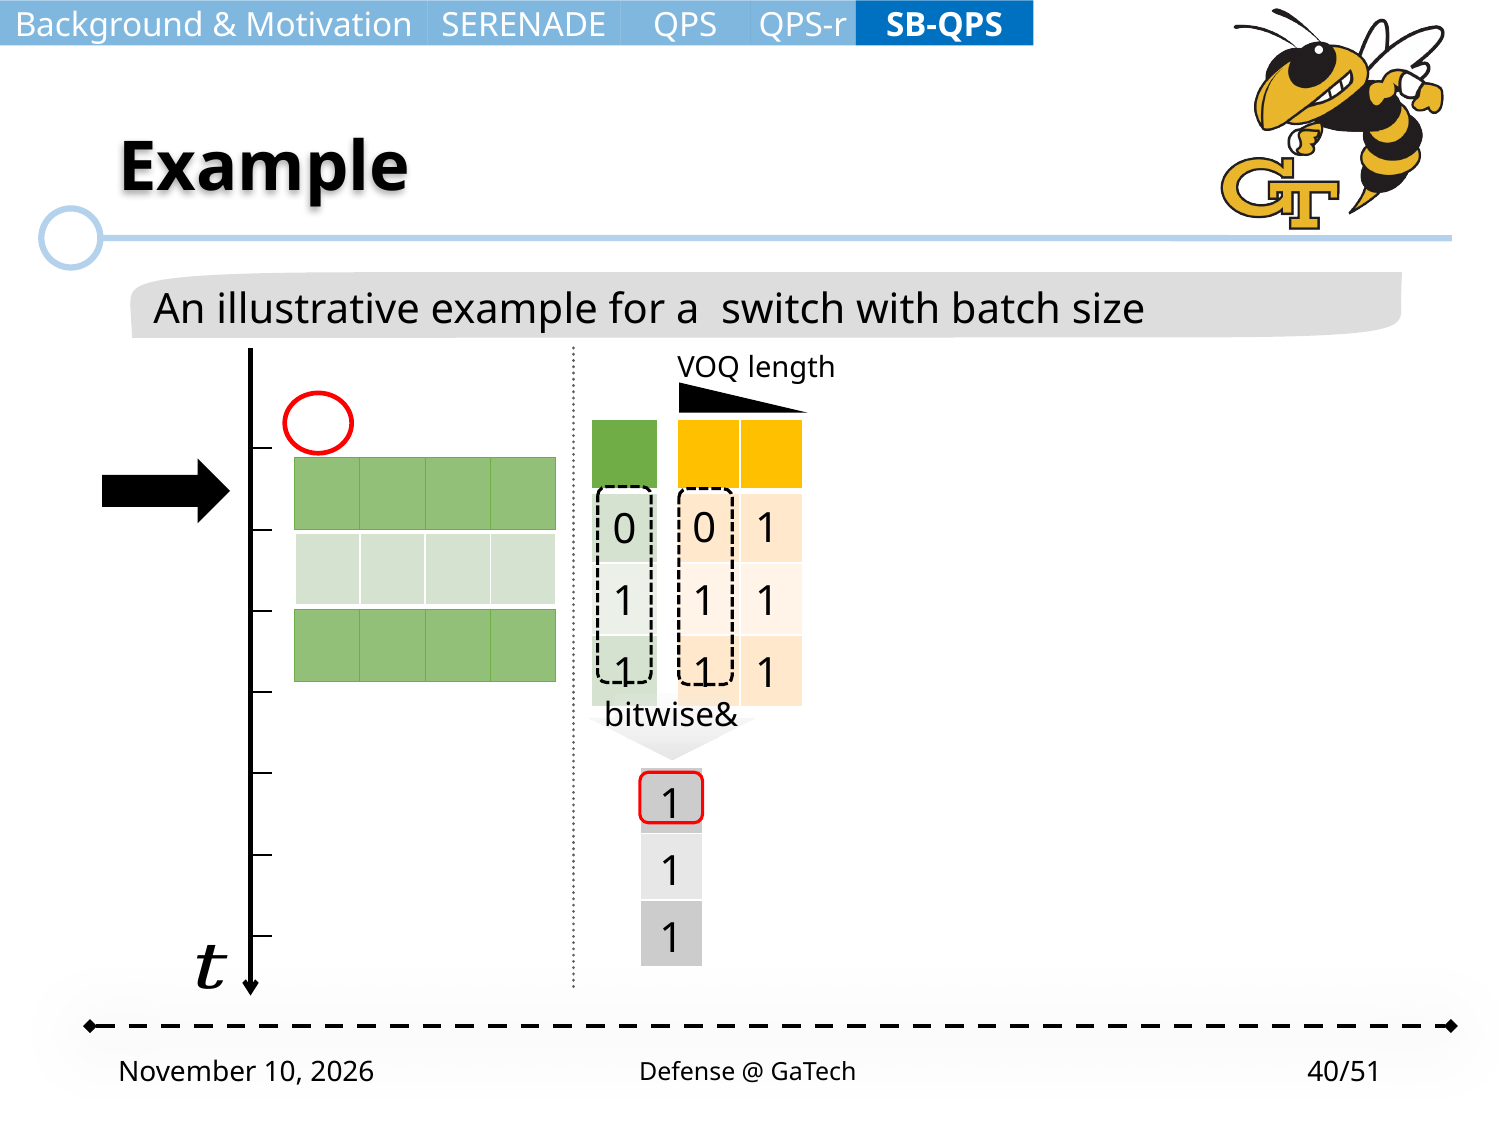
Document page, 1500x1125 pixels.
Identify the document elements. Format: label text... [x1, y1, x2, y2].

table_cell 1 [641, 834, 702, 899]
table_cell 1 [641, 901, 702, 966]
footer Defense @ GaTech [361, 1042, 1059, 1103]
text_box [638, 771, 704, 824]
text_box QPS-r [749, 0, 855, 46]
slide_number 40/51 [1059, 1042, 1397, 1103]
text_box [102, 458, 230, 524]
table_header 1 [641, 768, 702, 774]
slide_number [103, 1042, 361, 1103]
text_box bitwise& [586, 693, 757, 760]
text_box [283, 391, 353, 455]
text_box SERENADE [427, 0, 619, 46]
text_box [677, 487, 734, 686]
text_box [126, 271, 1433, 341]
text_box QPS [619, 0, 749, 46]
text_box [596, 485, 653, 684]
picture [1220, 8, 1445, 230]
text_box VOQ length [662, 341, 852, 391]
text_box [678, 391, 809, 414]
table_header 1 [641, 821, 702, 833]
text_box Background & Motivation [0, 0, 427, 46]
title Example [103, 59, 1397, 278]
text_box SB-QPS [855, 0, 1034, 46]
